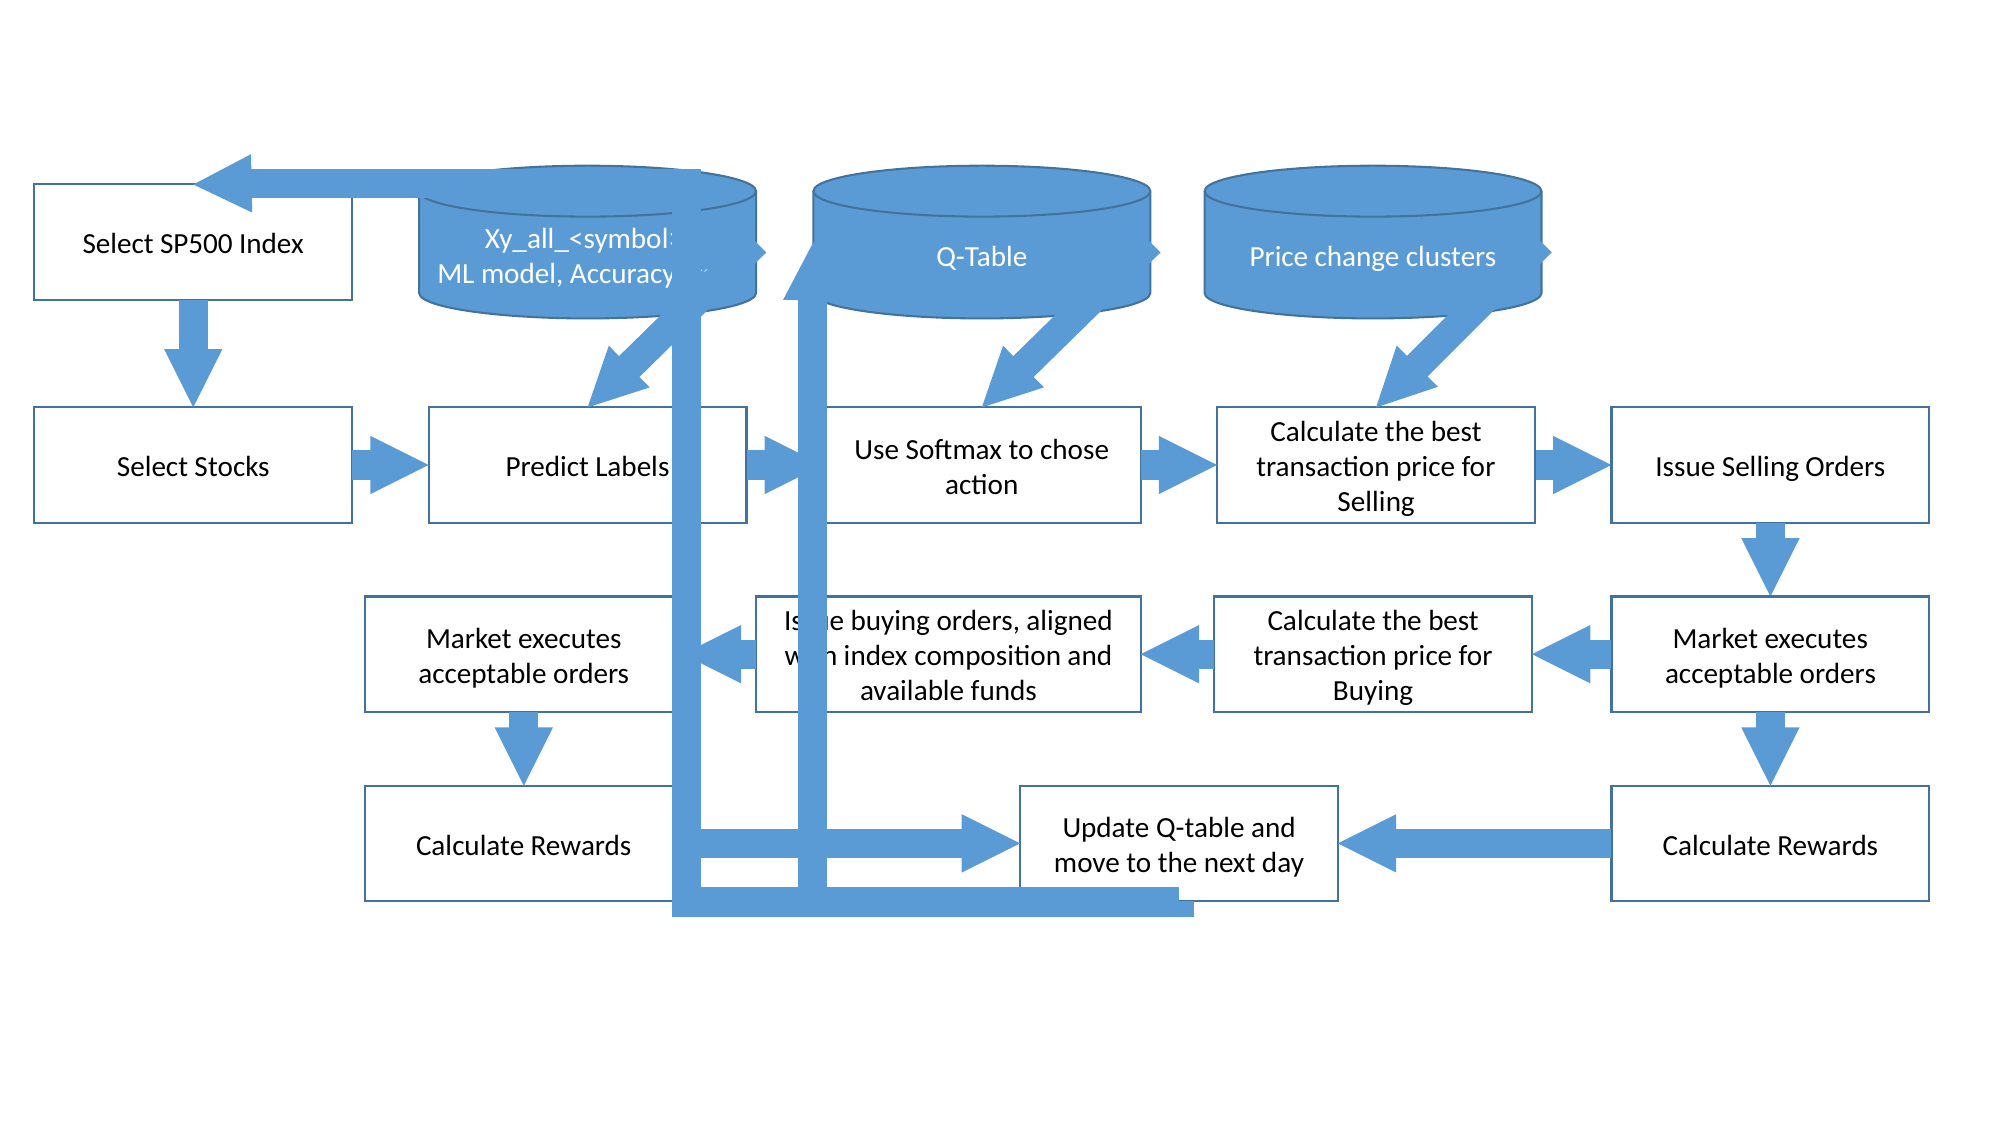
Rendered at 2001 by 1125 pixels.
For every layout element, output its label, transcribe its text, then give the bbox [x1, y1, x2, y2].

text_box Use Softmax to chose action [1045, 406, 1142, 434]
text_box Calculate the best transaction price for Buying [1213, 595, 1533, 713]
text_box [327, 49, 1045, 1036]
text_box Select Stocks [33, 406, 327, 524]
text_box Price change clusters [1203, 164, 1543, 320]
text_box Q-Table [1045, 166, 1152, 318]
text_box Select SP500 Index [33, 183, 327, 301]
text_box Calculate the best transaction price for Selling [1216, 406, 1536, 524]
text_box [1045, 434, 1449, 632]
text_box Update Q-table and move to the next day [1045, 785, 1339, 902]
text_box Calculate Rewards [1610, 785, 1930, 902]
text_box Market executes acceptable orders [1610, 595, 1930, 713]
text_box Issue buying orders, aligned with index composition and available funds [1045, 632, 1142, 713]
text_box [1372, 318, 1377, 408]
text_box Issue Selling Orders [1610, 406, 1930, 524]
